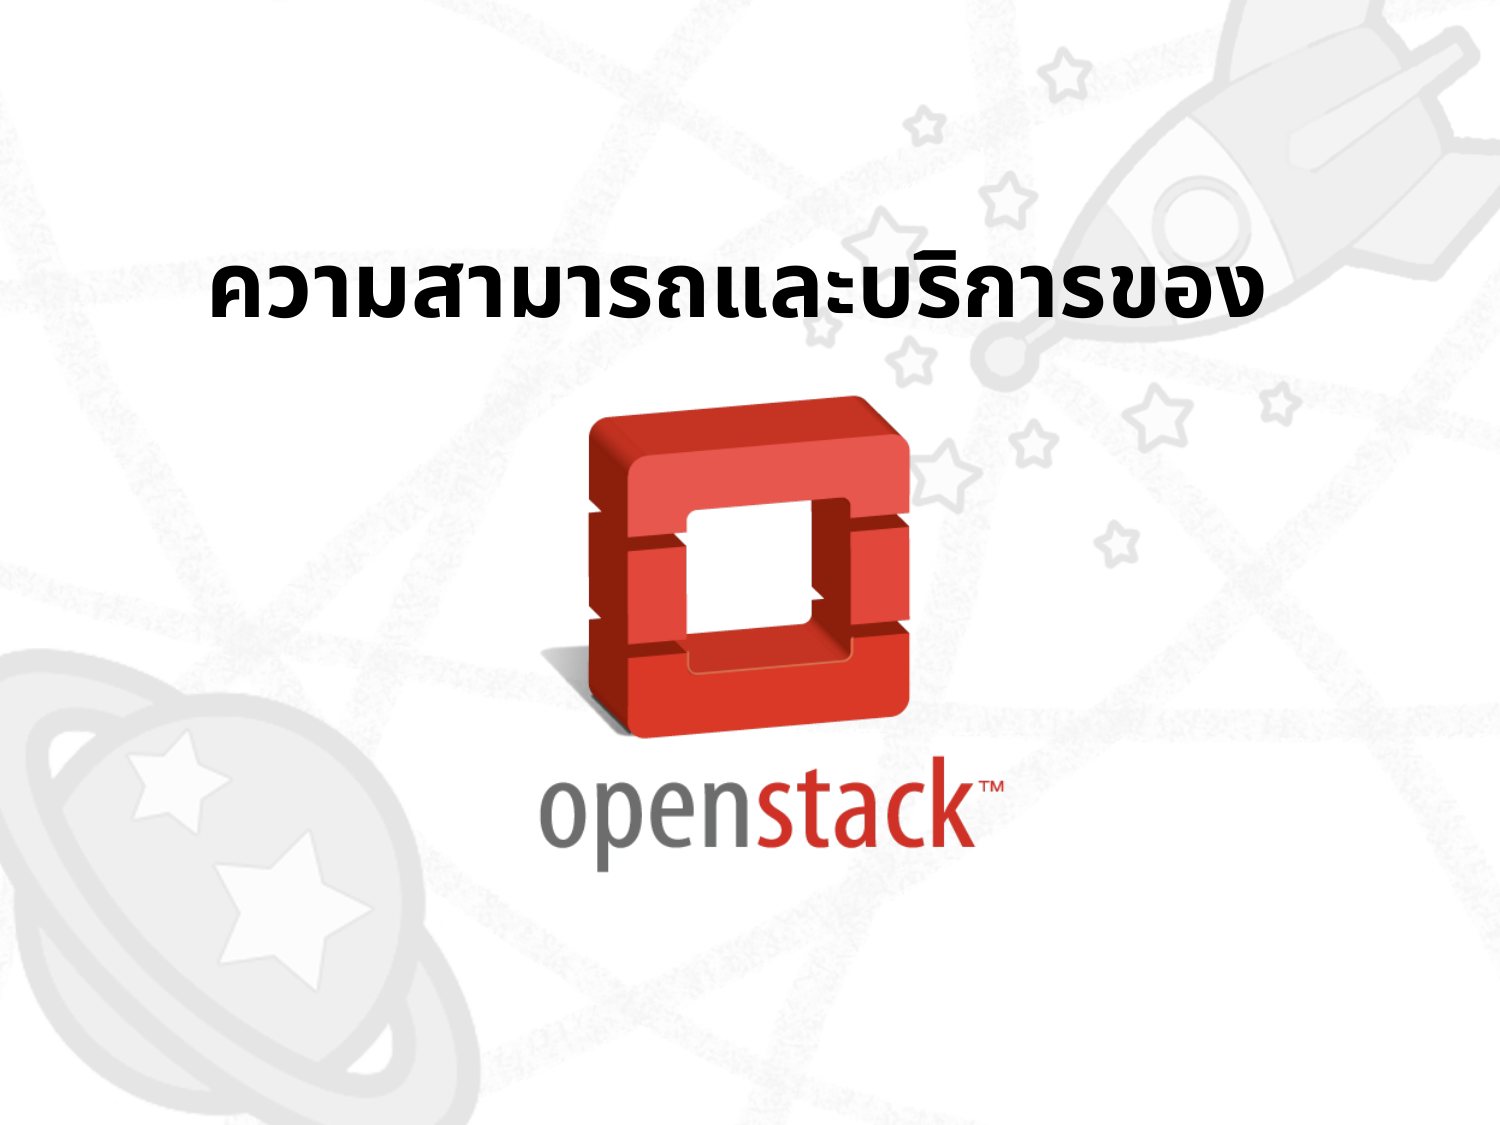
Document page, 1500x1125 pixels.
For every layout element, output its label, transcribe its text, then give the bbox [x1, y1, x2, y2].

title ความสามารถและบริการของ [75, 187, 1425, 375]
picture [512, 374, 1032, 894]
